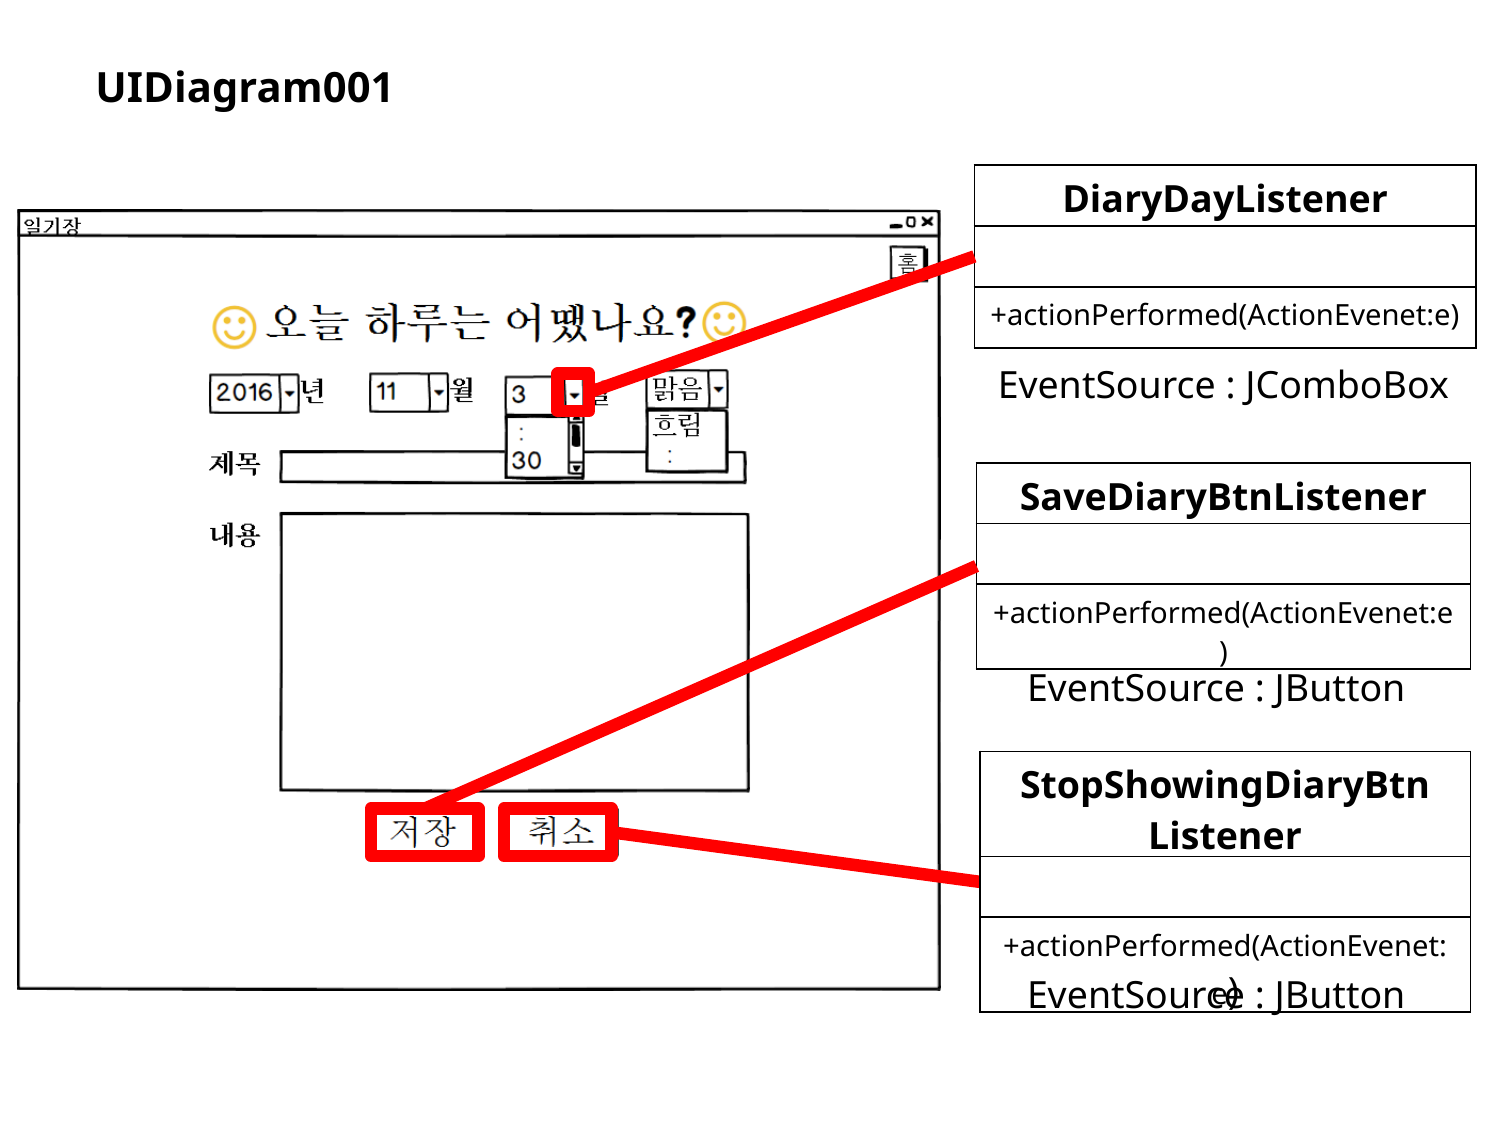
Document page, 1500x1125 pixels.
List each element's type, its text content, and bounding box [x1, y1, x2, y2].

text_box EventSource : JComboBox [983, 353, 1465, 414]
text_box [611, 832, 981, 866]
table_cell [981, 857, 1470, 916]
text_box EventSource : JButton [1012, 963, 1421, 1024]
table_cell +actionPerformed(ActionEvenet:e) [980, 585, 1470, 668]
picture [17, 209, 941, 991]
table_cell +actionPerformed(ActionEvenet:e) [981, 918, 1470, 1011]
table_cell [975, 227, 1475, 286]
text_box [588, 256, 975, 393]
table_header StopShowingDiaryBtn Listener [981, 752, 1470, 856]
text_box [424, 553, 977, 809]
text_box EventSource : JButton [1012, 656, 1421, 717]
text_box UIDiagram001 [80, 53, 410, 118]
table_cell [977, 524, 1470, 583]
table_header SaveDiaryBtnListener [977, 464, 1470, 523]
table_header DiaryDayListener [975, 166, 1475, 225]
table_cell +actionPerformed(ActionEvenet:e) [979, 288, 1475, 347]
